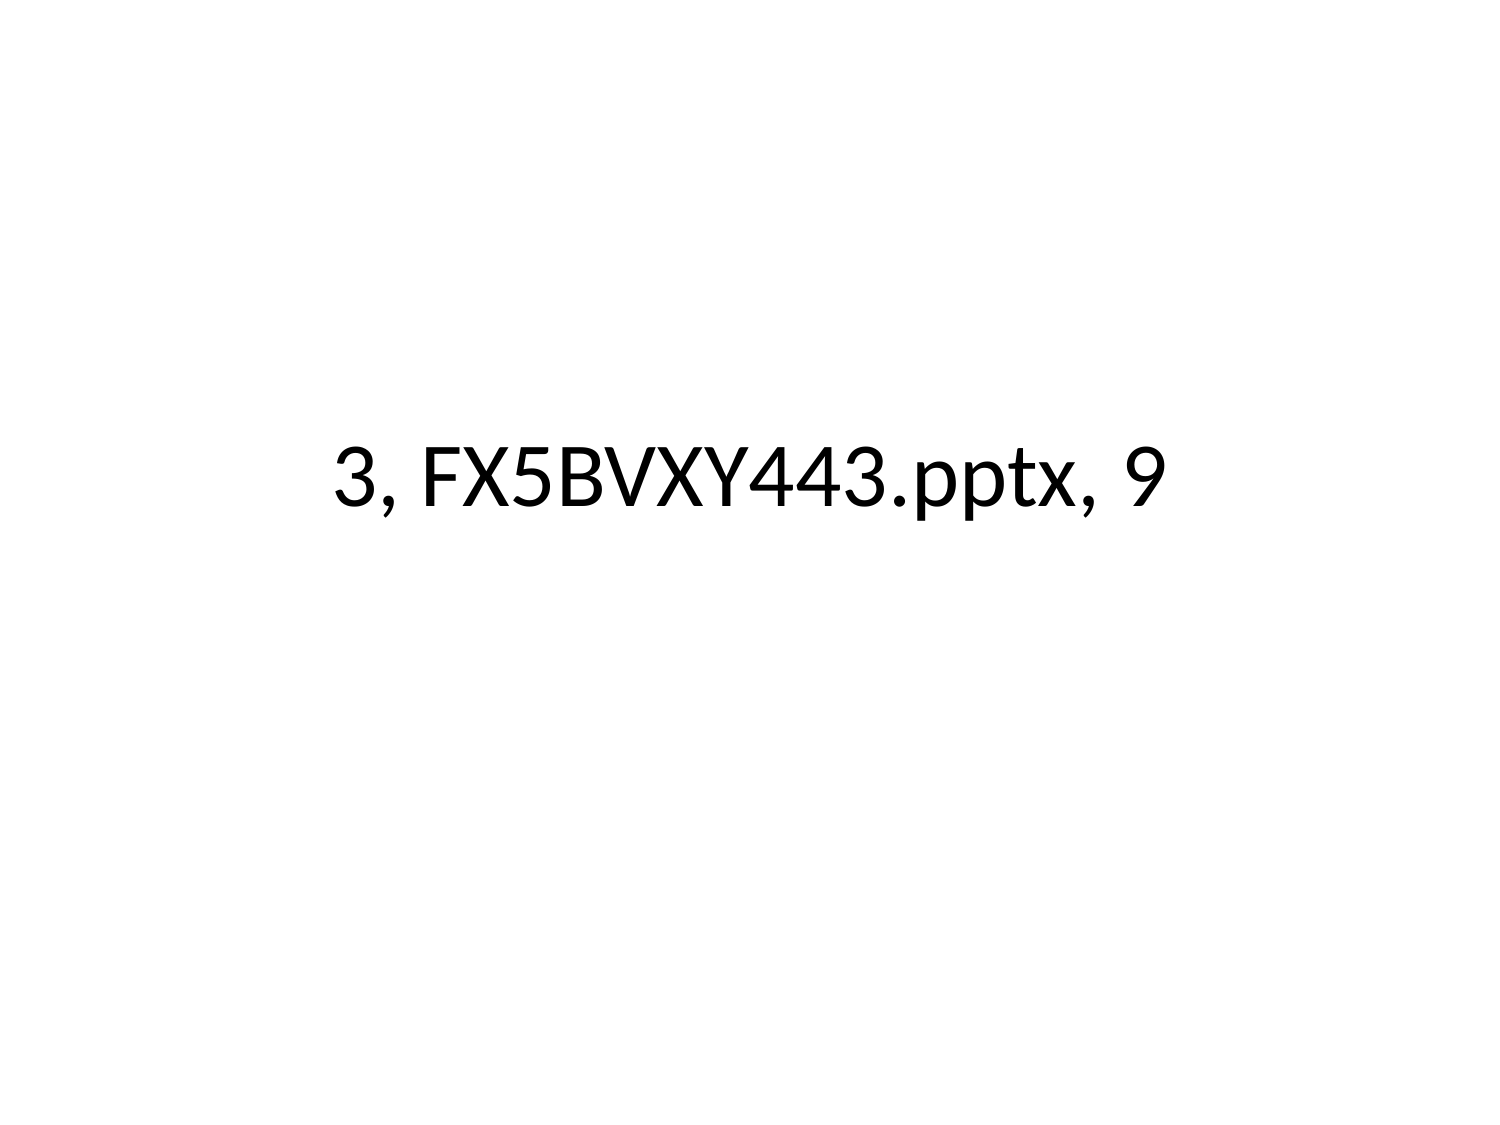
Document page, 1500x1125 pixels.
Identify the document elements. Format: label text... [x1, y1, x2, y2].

title 3, FX5BVXY443.pptx, 9 [112, 349, 1388, 591]
